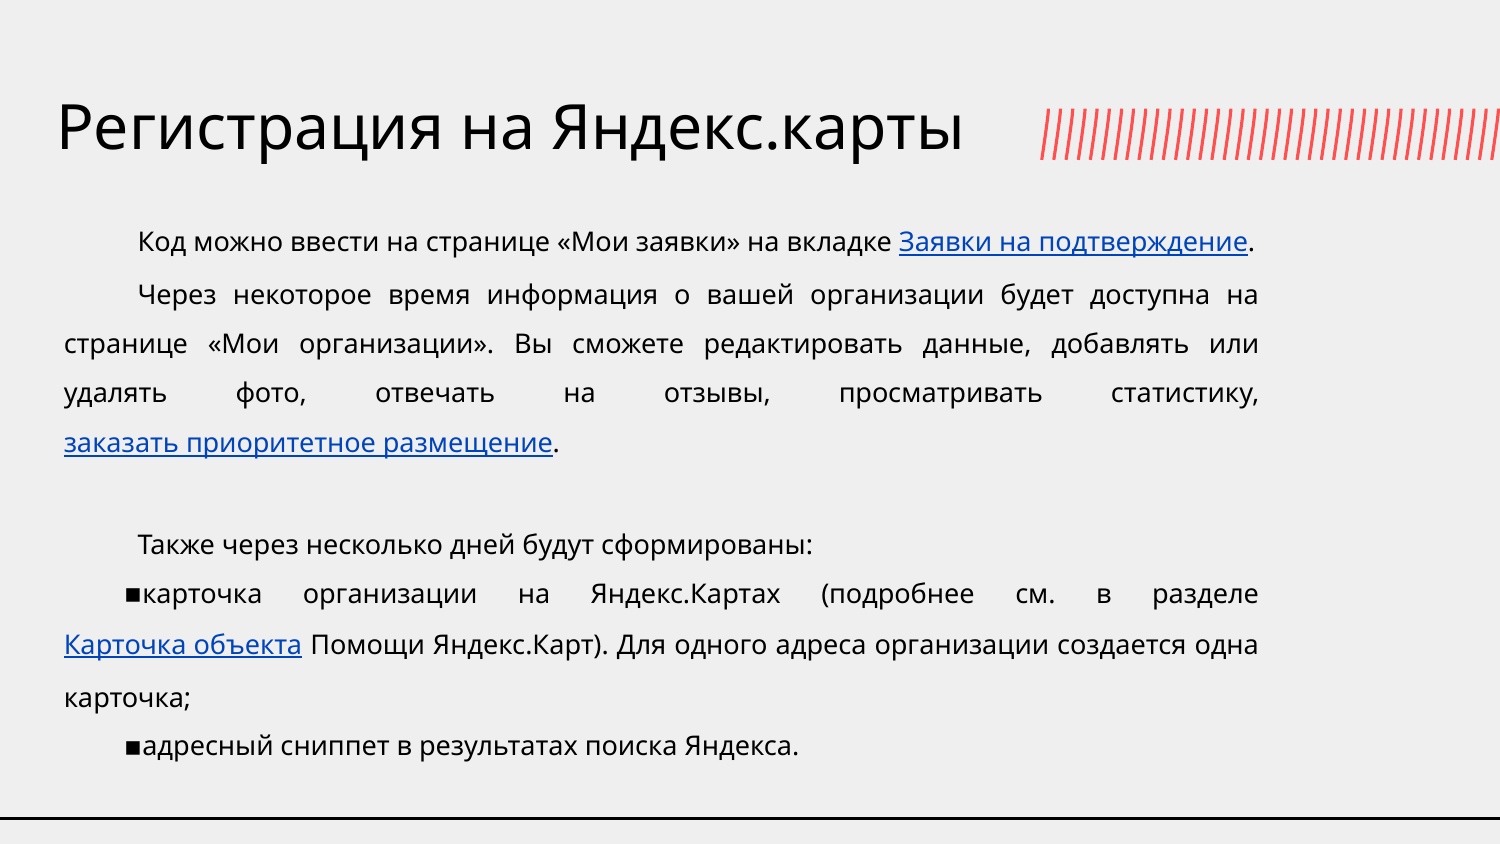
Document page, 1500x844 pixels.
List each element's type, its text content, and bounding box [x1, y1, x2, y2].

title Регистрация на Яндекс.карты [41, 71, 1119, 166]
text_box Код можно ввести на странице «Мои заявки» на вкладке Заявки на подтверждение. Через некоторое время информация о вашей организации будет доступна на странице «Мои организации». Вы сможете редактировать данные, добавлять или удалять фото, отвечать на отзывы, просматривать статистику, заказать приоритетное размещение. Также через несколько дней будут сформированы: карточка организации на Яндекс.Картах (подробнее см. в разделе Карточка объекта Помощи Яндекс.Карт). Для одного адреса организации создается одна карточка; адресный сниппет в результатах поиска Яндекса. [48, 199, 1274, 768]
